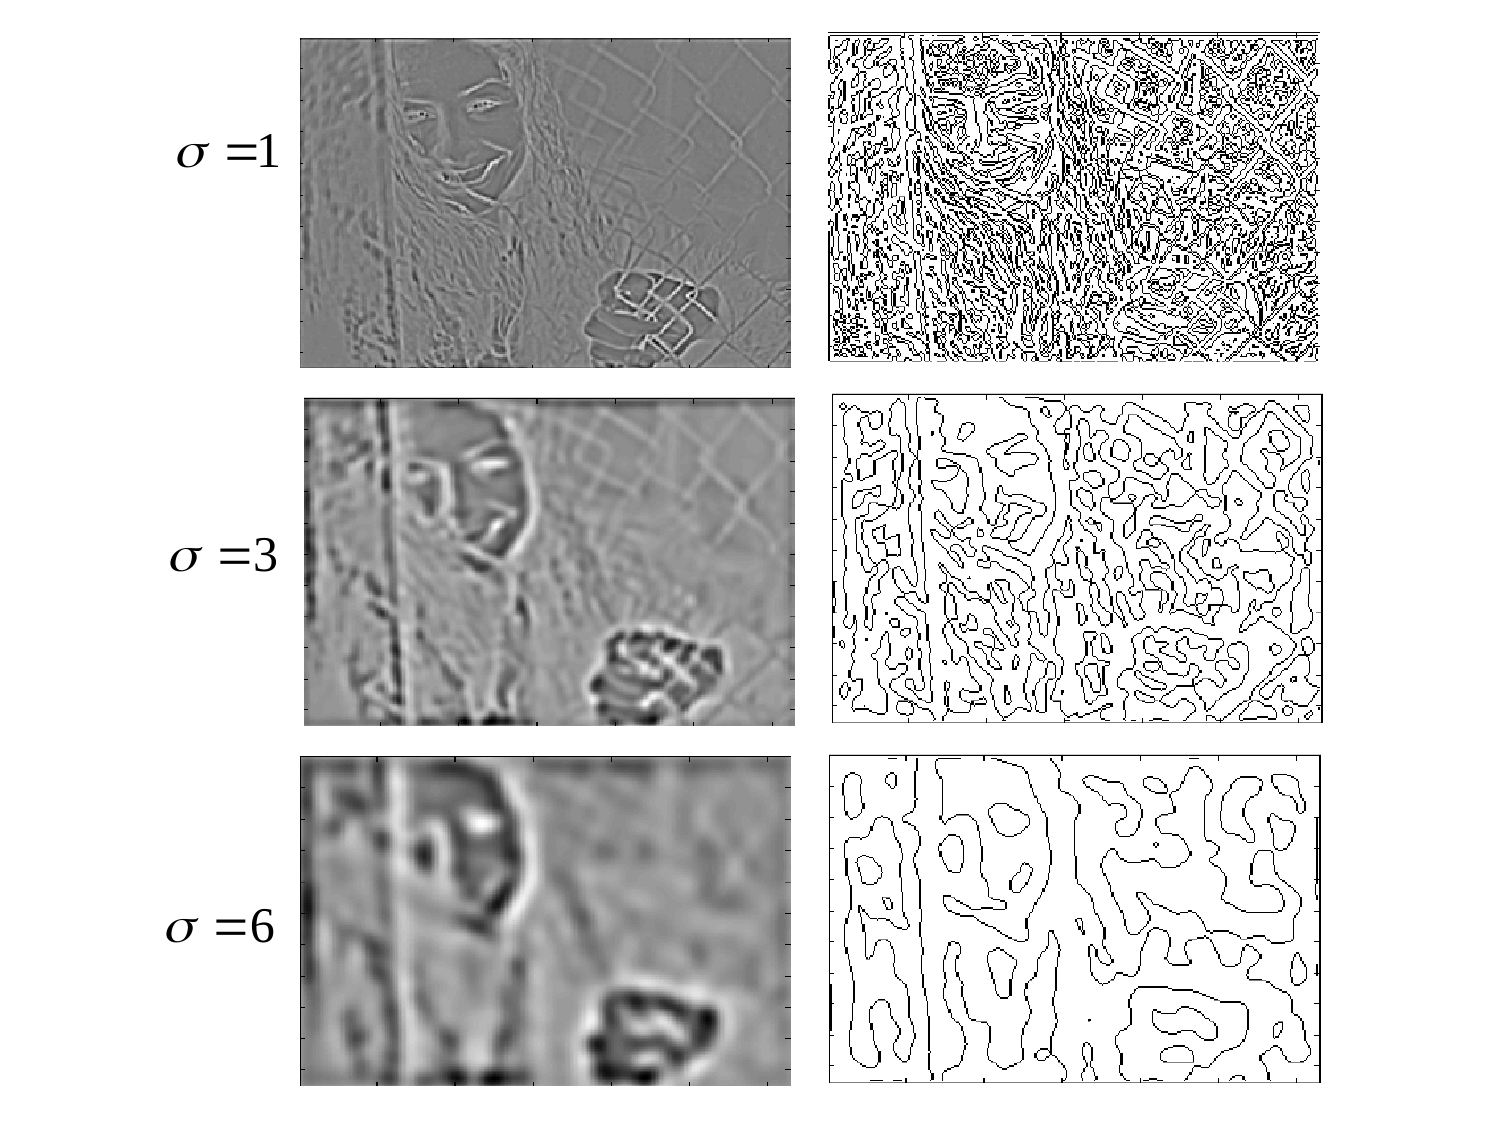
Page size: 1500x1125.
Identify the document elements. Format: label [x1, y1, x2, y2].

picture [831, 393, 1323, 723]
picture [829, 754, 1321, 1084]
picture [300, 38, 792, 368]
text_box [162, 525, 284, 585]
text_box [158, 896, 285, 956]
picture [304, 396, 795, 726]
text_box [169, 121, 287, 181]
picture [300, 756, 792, 1086]
picture [828, 32, 1320, 362]
